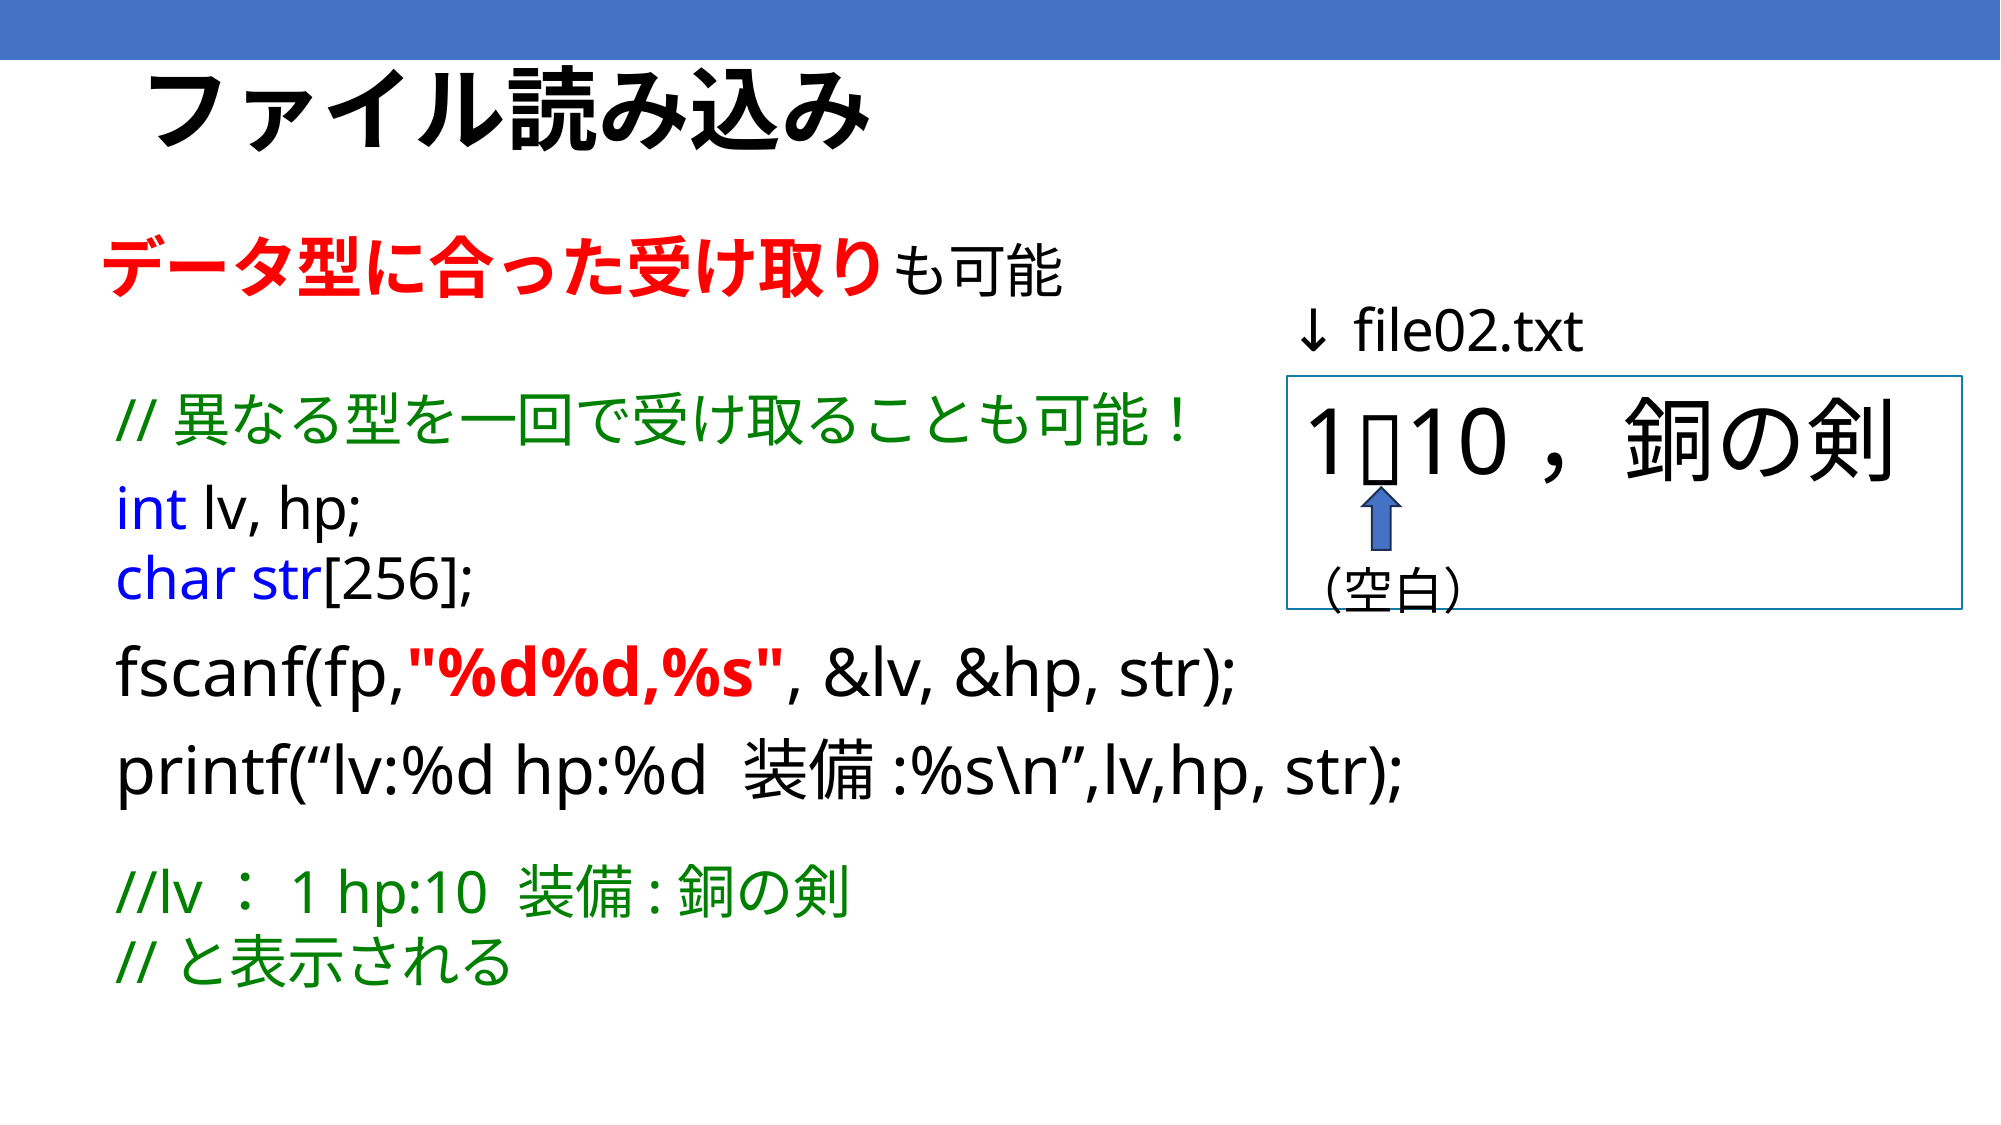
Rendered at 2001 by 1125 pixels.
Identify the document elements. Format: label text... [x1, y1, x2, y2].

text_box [1302, 487, 1485, 628]
text_box データ型に合った受け取りも可能 [97, 224, 1303, 307]
text_box //異なる型を一回で受け取ることも可能！ int lv, hp; char str[256]; fscanf(fp,"%d%d,%s", &lv, &hp, str); printf(“lv:%d hp:%d 装備:%s\n”,lv,hp, str); [115, 364, 1963, 809]
text_box ↓ file02.txt [1287, 291, 1788, 364]
text_box [100, 384, 1260, 1000]
text_box ファイル読み込み [137, 49, 1436, 162]
text_box //lv：1 hp:10 装備:銅の剣 //と表示される [115, 853, 1081, 996]
